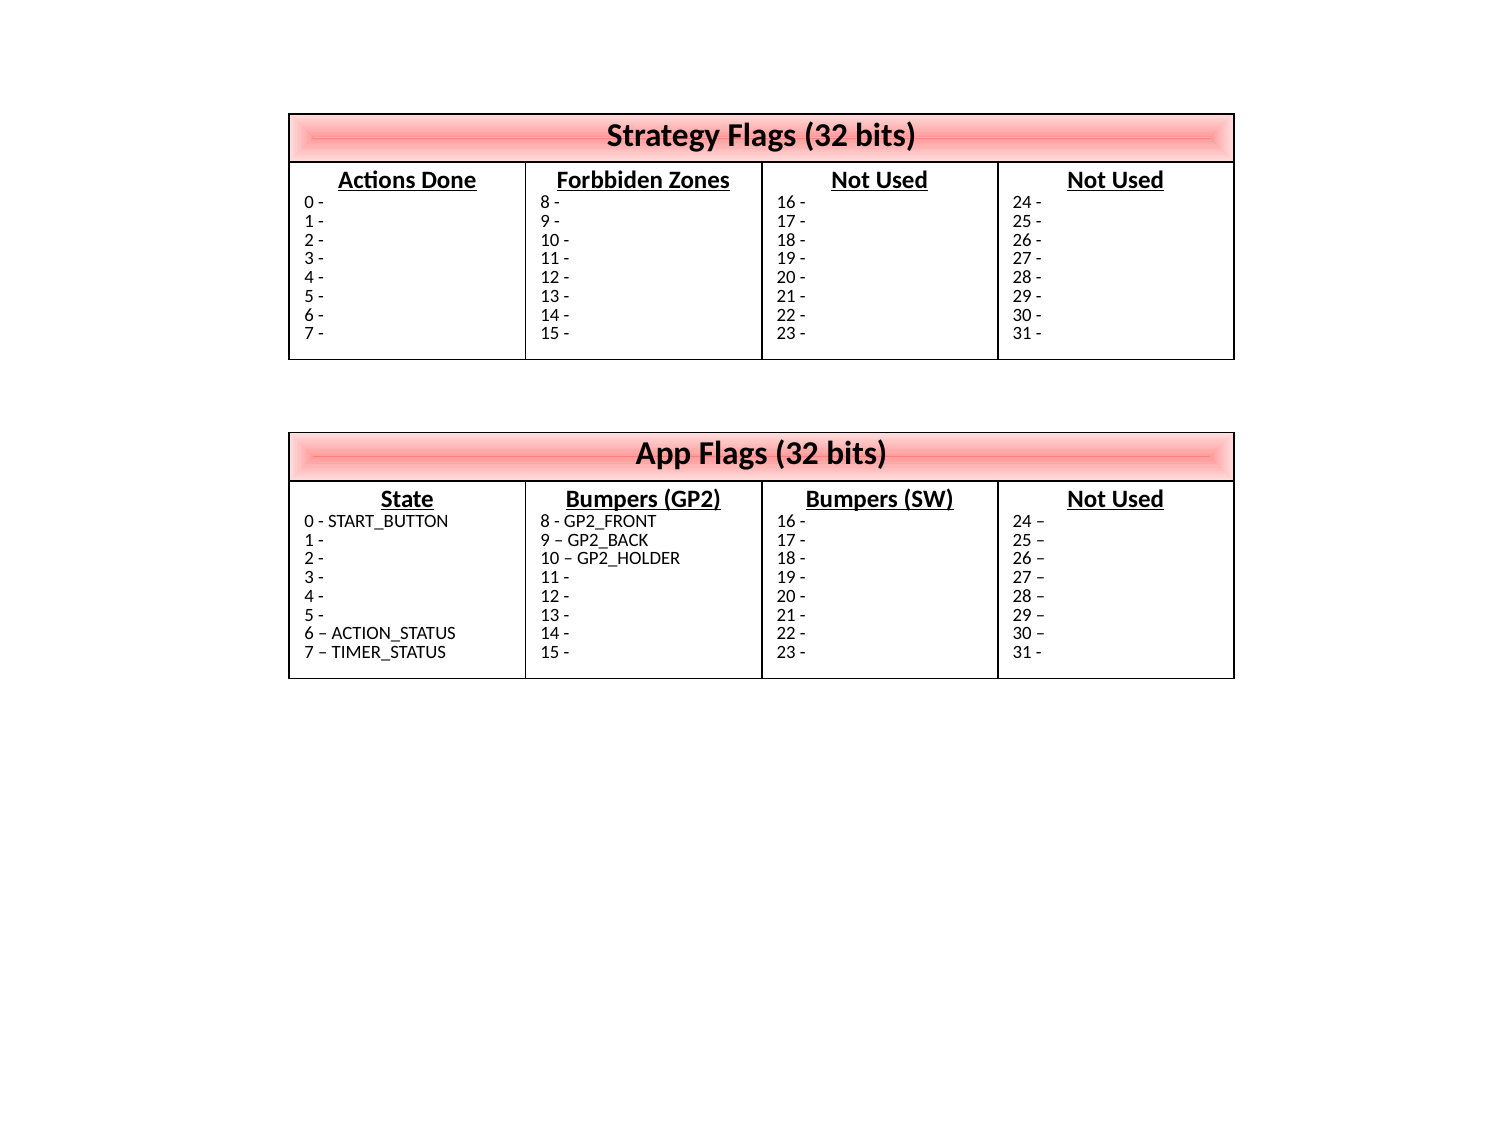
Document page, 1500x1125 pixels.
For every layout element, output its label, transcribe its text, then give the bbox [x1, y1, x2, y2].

table_cell Not Used 16 - 17 - 18 - 19 - 20 - 21 - 22 - 23 - [763, 163, 997, 359]
table_cell State 0 - START_BUTTON 1 - 2 - 3 - 4 - 5 - 6 – ACTION_STATUS 7 – TIMER_STATUS [290, 482, 525, 678]
table_cell Not Used 24 - 25 - 26 - 27 - 28 - 29 - 30 - 31 - [999, 163, 1233, 359]
table_cell Bumpers (SW) 16 - 17 - 18 - 19 - 20 - 21 - 22 - 23 - [763, 482, 997, 678]
table_cell Bumpers (GP2) 8 - GP2_FRONT 9 – GP2_BACK 10 – GP2_HOLDER 11 - 12 - 13 - 14 - 15 - [526, 482, 761, 678]
table_cell Actions Done 0 - 1 - 2 - 3 - 4 - 5 - 6 - 7 - [290, 163, 525, 359]
table_header Strategy Flags (32 bits) [290, 115, 1233, 161]
table_cell Forbbiden Zones 8 - 9 - 10 - 11 - 12 - 13 - 14 - 15 - [526, 163, 761, 359]
table_cell Not Used 24 – 25 – 26 – 27 – 28 – 29 – 30 – 31 - [999, 482, 1233, 678]
table_header App Flags (32 bits) [290, 433, 1233, 480]
